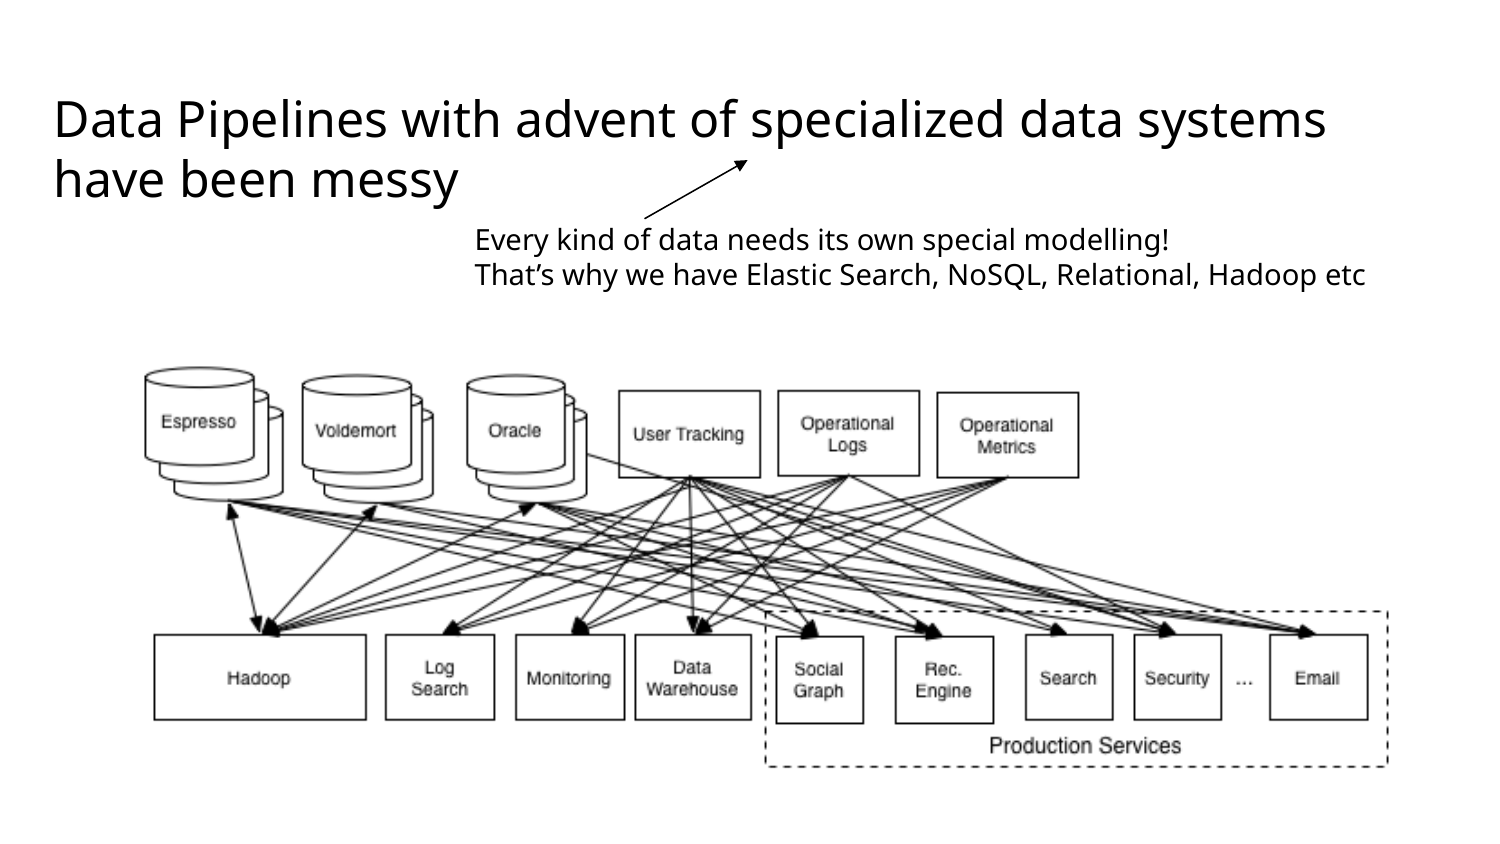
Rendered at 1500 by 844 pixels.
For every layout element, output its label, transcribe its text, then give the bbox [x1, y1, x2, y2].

text_box Every kind of data needs its own special modelling! That’s why we have Elastic Search, NoSQL, Relational, Hadoop etc [459, 206, 1500, 348]
title Data Pipelines with advent of specialized data systems have been messy [38, 72, 1437, 167]
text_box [644, 159, 748, 220]
picture [124, 346, 1407, 789]
